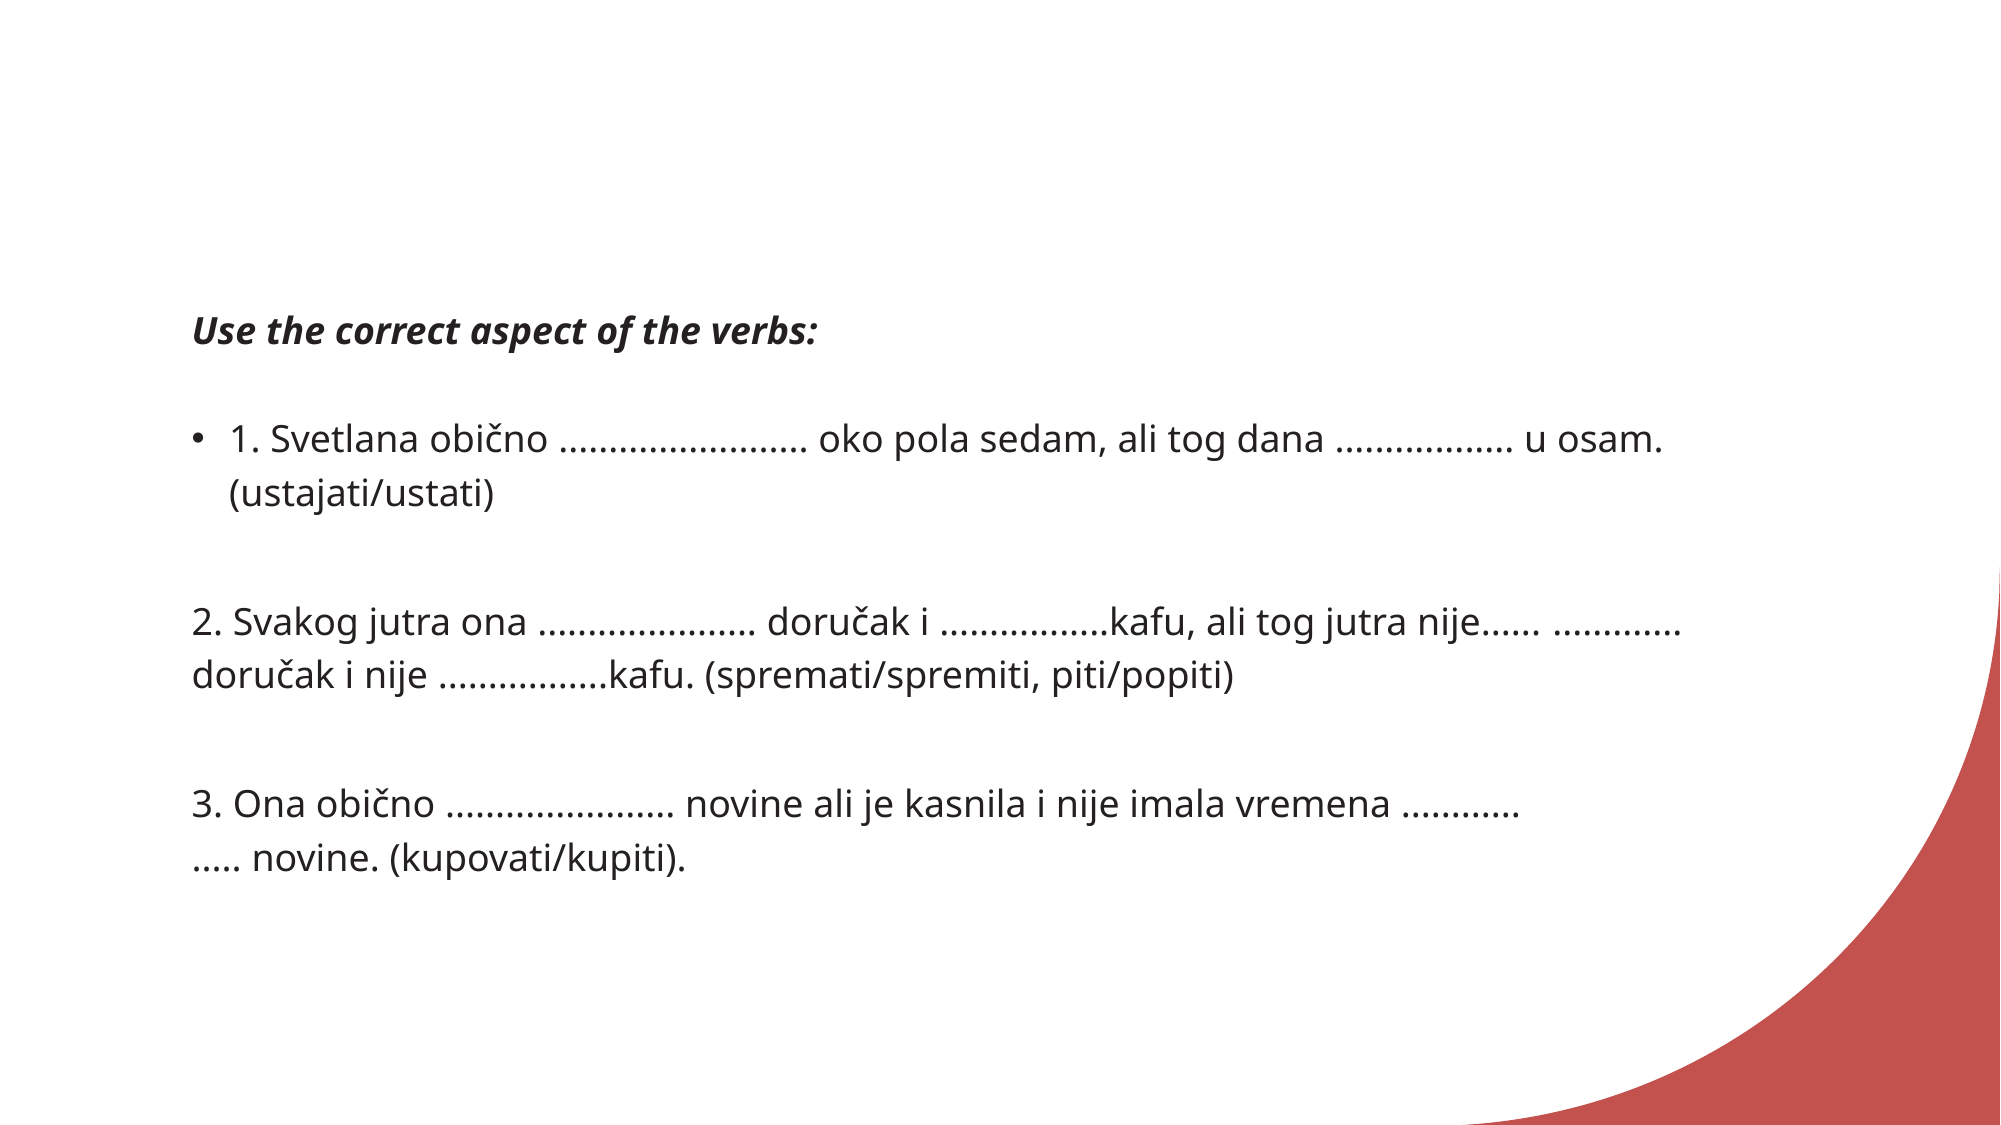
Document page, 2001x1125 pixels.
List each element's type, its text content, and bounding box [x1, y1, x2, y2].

list 1. Svetlana obično ......................... oko pola sedam, ali tog dana .................. u osam. (ustajati/ustati) 2. Svakog jutra ona ...................... doručak i .................kafu, ali tog jutra nije...... ............. doručak i nije .................kafu. (spremati/spremiti, piti/popiti) 3. Ona obično ....................... novine ali je kasnila i nije imala vremena ............ ..... novine. (kupovati/kupiti). [176, 398, 1809, 975]
title Use the correct aspect of the verbs: [176, 118, 1809, 366]
